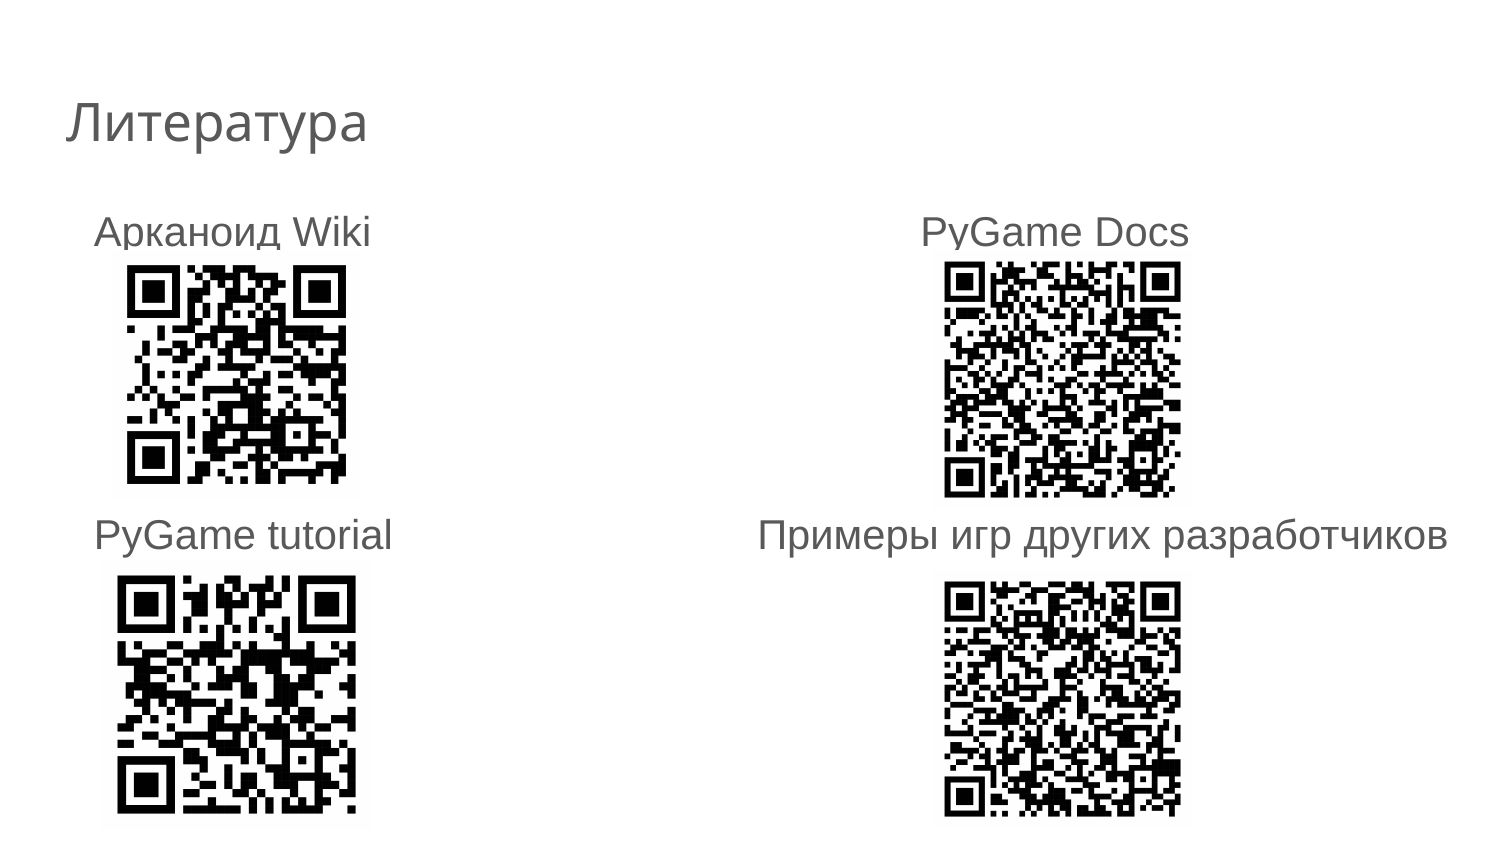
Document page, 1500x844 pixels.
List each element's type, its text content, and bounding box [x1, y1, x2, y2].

text_box PyGame Docs [905, 189, 1250, 270]
picture [101, 559, 372, 831]
picture [112, 250, 361, 499]
text_box Арканоид Wiki [78, 189, 423, 270]
picture [933, 250, 1192, 509]
title Литература [51, 72, 1449, 167]
text_box Примеры игр других разработчиков [742, 492, 1500, 573]
text_box PyGame tutorial [78, 492, 423, 573]
picture [933, 569, 1192, 828]
